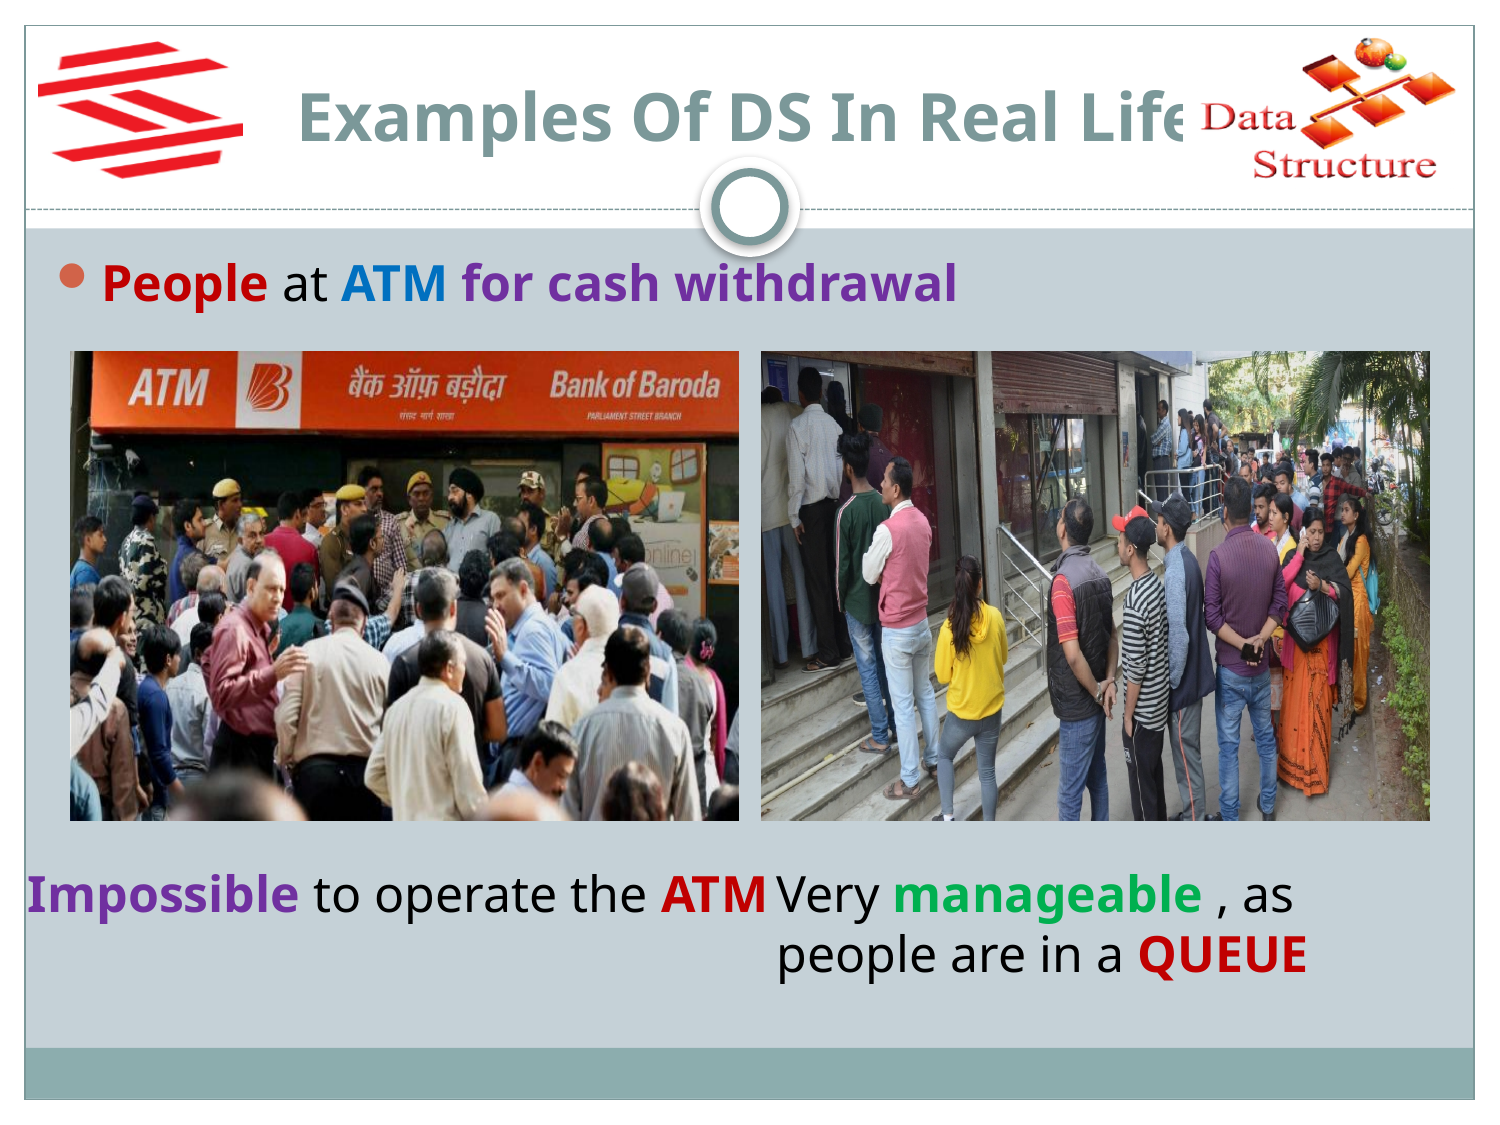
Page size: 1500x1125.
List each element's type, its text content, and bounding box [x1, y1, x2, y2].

picture [70, 351, 739, 821]
picture [37, 40, 243, 185]
title Examples Of DS In Real Life [237, 37, 1178, 162]
list People at ATM for cash withdrawal [41, 243, 1471, 1125]
picture [1183, 34, 1466, 200]
text_box Very manageable , as people are in a QUEUE [761, 855, 1372, 991]
picture [761, 351, 1430, 821]
text_box Impossible to operate the ATM [13, 855, 761, 931]
